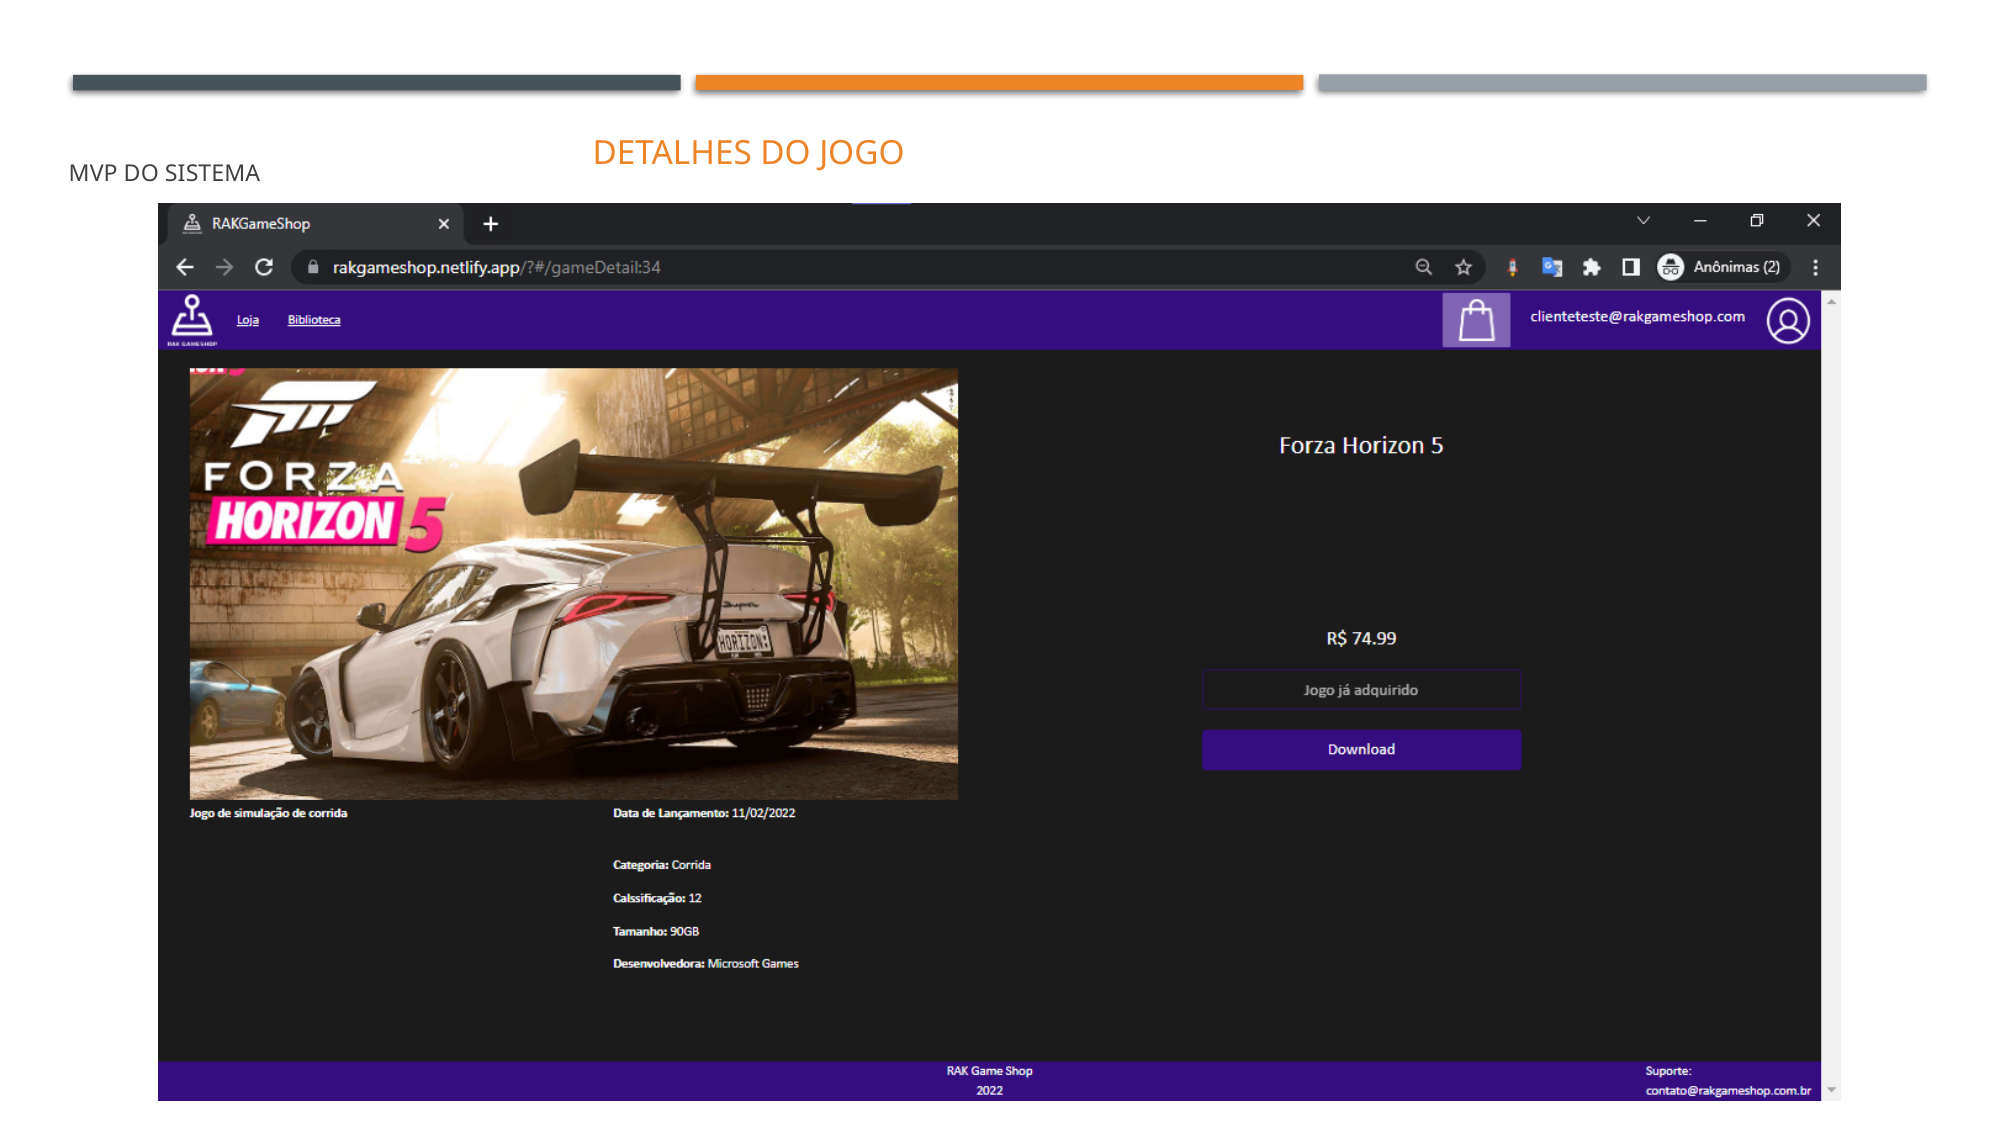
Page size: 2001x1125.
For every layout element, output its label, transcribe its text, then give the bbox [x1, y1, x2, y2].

text_box [695, 74, 1304, 91]
subtitle Detalhes do jogo [577, 115, 2000, 179]
title Mvp do Sistema [53, 153, 1858, 194]
picture [158, 202, 1841, 1101]
text_box [72, 74, 682, 92]
text_box [1318, 73, 1928, 92]
text_box [0, 0, 2000, 1125]
